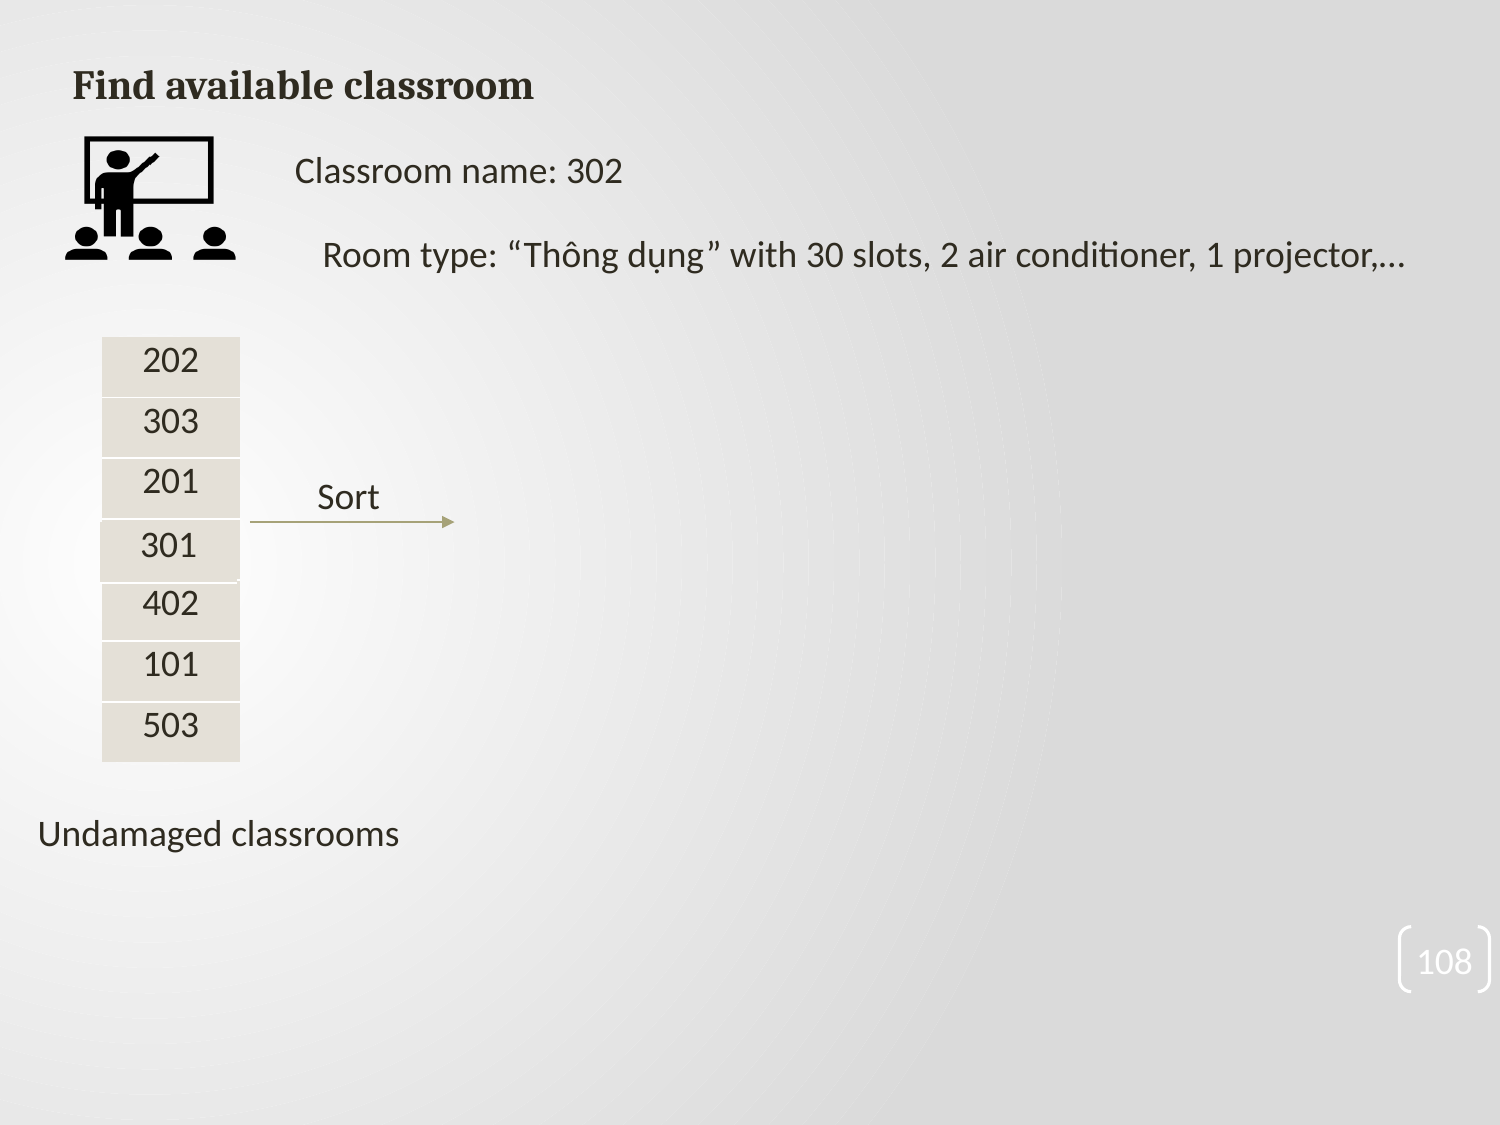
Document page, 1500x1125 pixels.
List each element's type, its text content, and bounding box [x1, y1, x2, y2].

table_header 301 [100, 522, 237, 582]
table_cell 303 [102, 398, 240, 457]
table_header 202 [102, 337, 240, 397]
table_cell 301 [102, 520, 240, 579]
table_cell 503 [102, 703, 240, 762]
text_box Room type: “Thông dụng” with 30 slots, 2 air conditioner, 1 projector,… [307, 222, 1422, 282]
table_cell 201 [102, 459, 240, 518]
text_box Sort [302, 464, 395, 514]
table_cell 402 [102, 581, 240, 640]
picture [49, 115, 253, 284]
text_box Find available classroom [57, 50, 550, 115]
text_box Undamaged classrooms [22, 801, 415, 862]
text_box Classroom name: 302 [280, 138, 639, 199]
slide_number 108 [1397, 925, 1492, 994]
table_cell 101 [102, 642, 240, 701]
